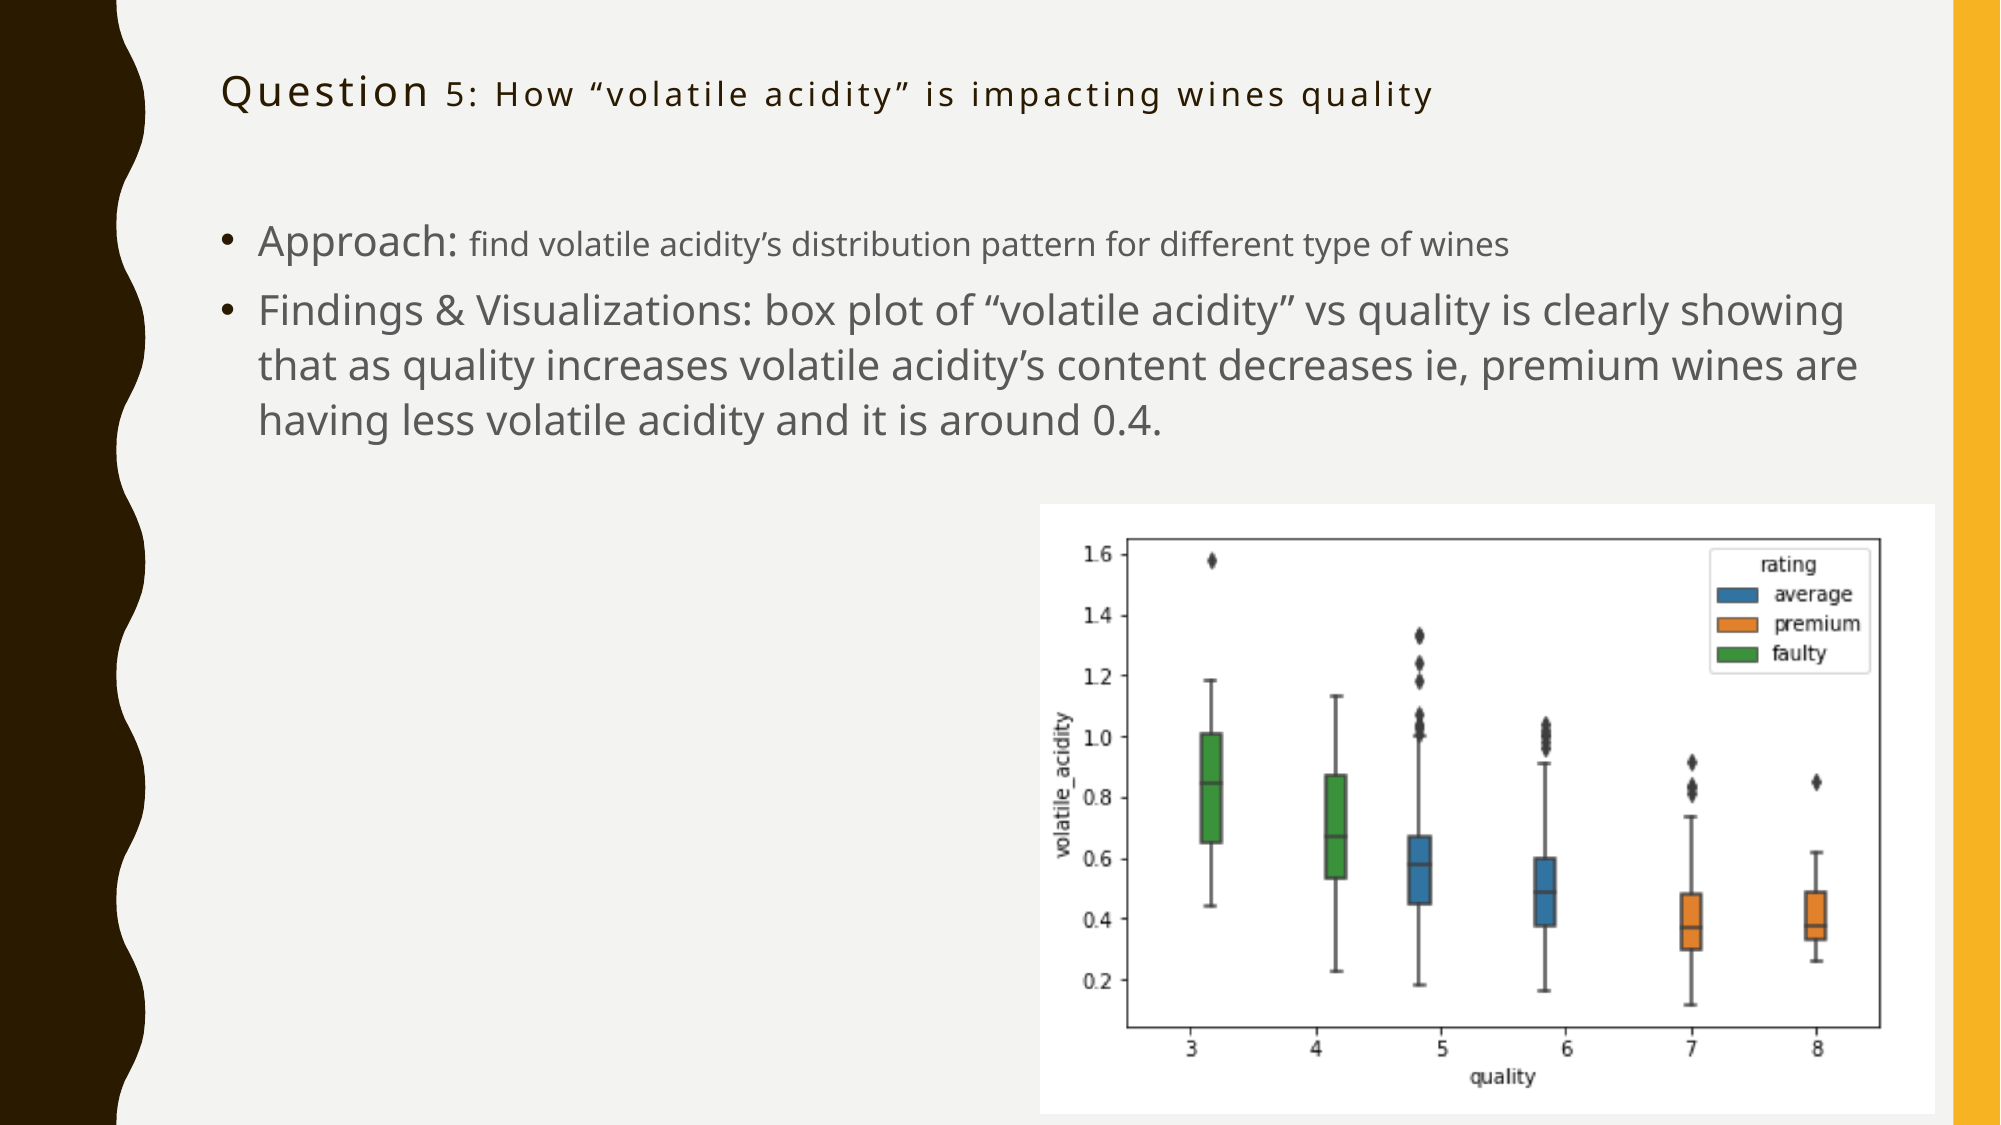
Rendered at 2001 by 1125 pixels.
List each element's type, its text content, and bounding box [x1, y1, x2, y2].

picture [1040, 504, 1935, 1114]
list Approach: find volatile acidity’s distribution pattern for different type of wines Findings & Visualizations: box plot of “volatile acidity” vs quality is clearly showing that as quality increases volatile acidity’s content decreases ie, premium wines are having less volatile acidity and it is around 0.4. [205, 201, 1875, 1108]
title Question 5: How “volatile acidity” is impacting wines quality [205, 62, 1875, 197]
